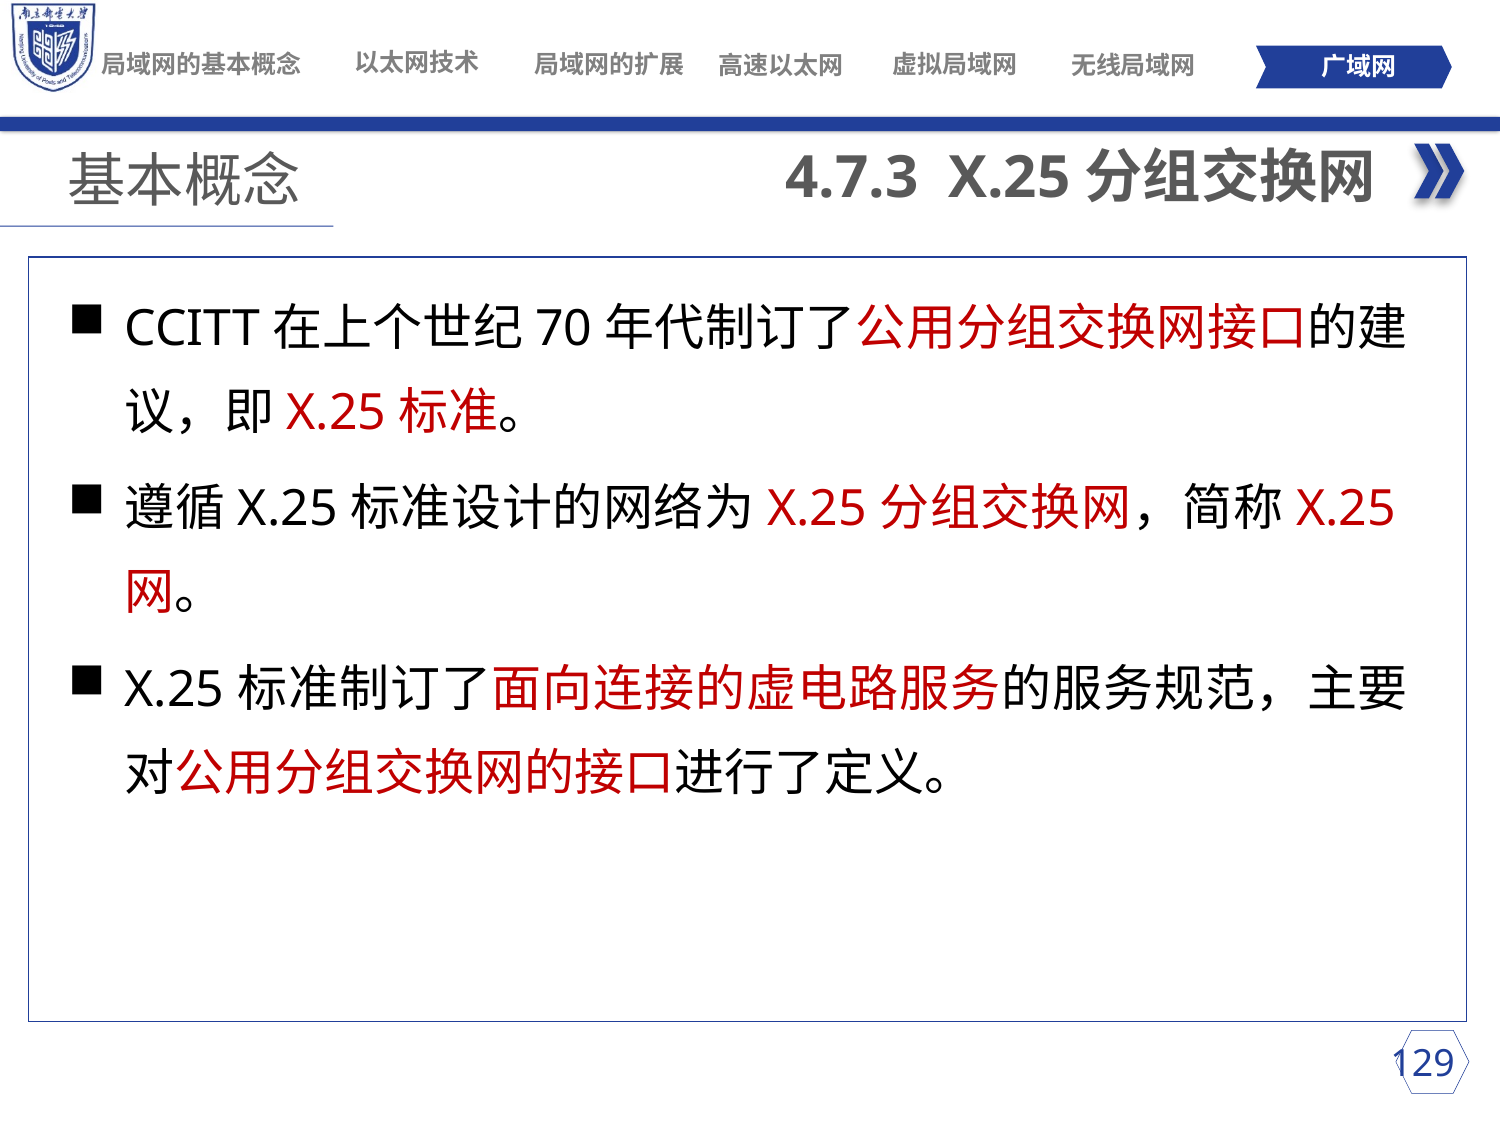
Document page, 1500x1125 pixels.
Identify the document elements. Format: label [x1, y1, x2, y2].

text_box [0, 116, 1500, 218]
text_box [1414, 143, 1465, 199]
picture [0, 0, 108, 93]
text_box [28, 257, 1467, 1022]
text_box [1362, 1029, 1493, 1095]
text_box [108, 44, 1453, 90]
